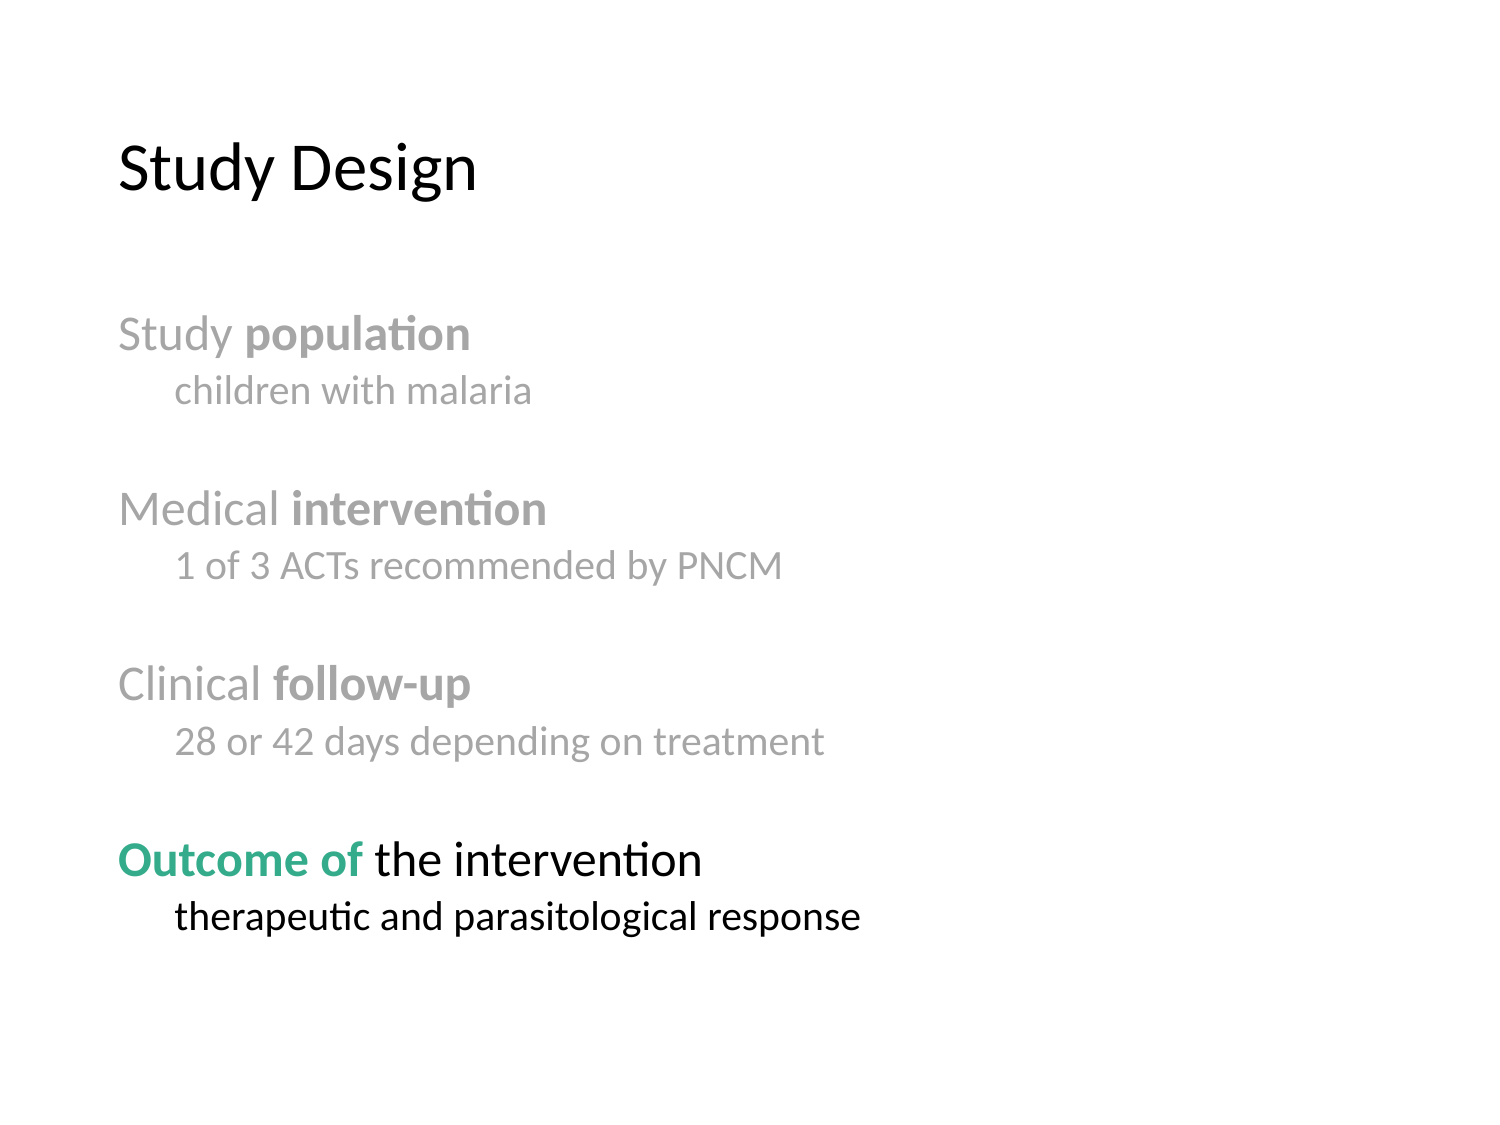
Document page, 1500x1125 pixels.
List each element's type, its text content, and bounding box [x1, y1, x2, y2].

title Study Design [103, 59, 1397, 278]
list Study population children with malaria Medical intervention 1 of 3 ACTs recommended by PNCM Clinical follow-up 28 or 42 days depending on treatment Outcome of the intervention therapeutic and parasitological response [103, 299, 1397, 1014]
